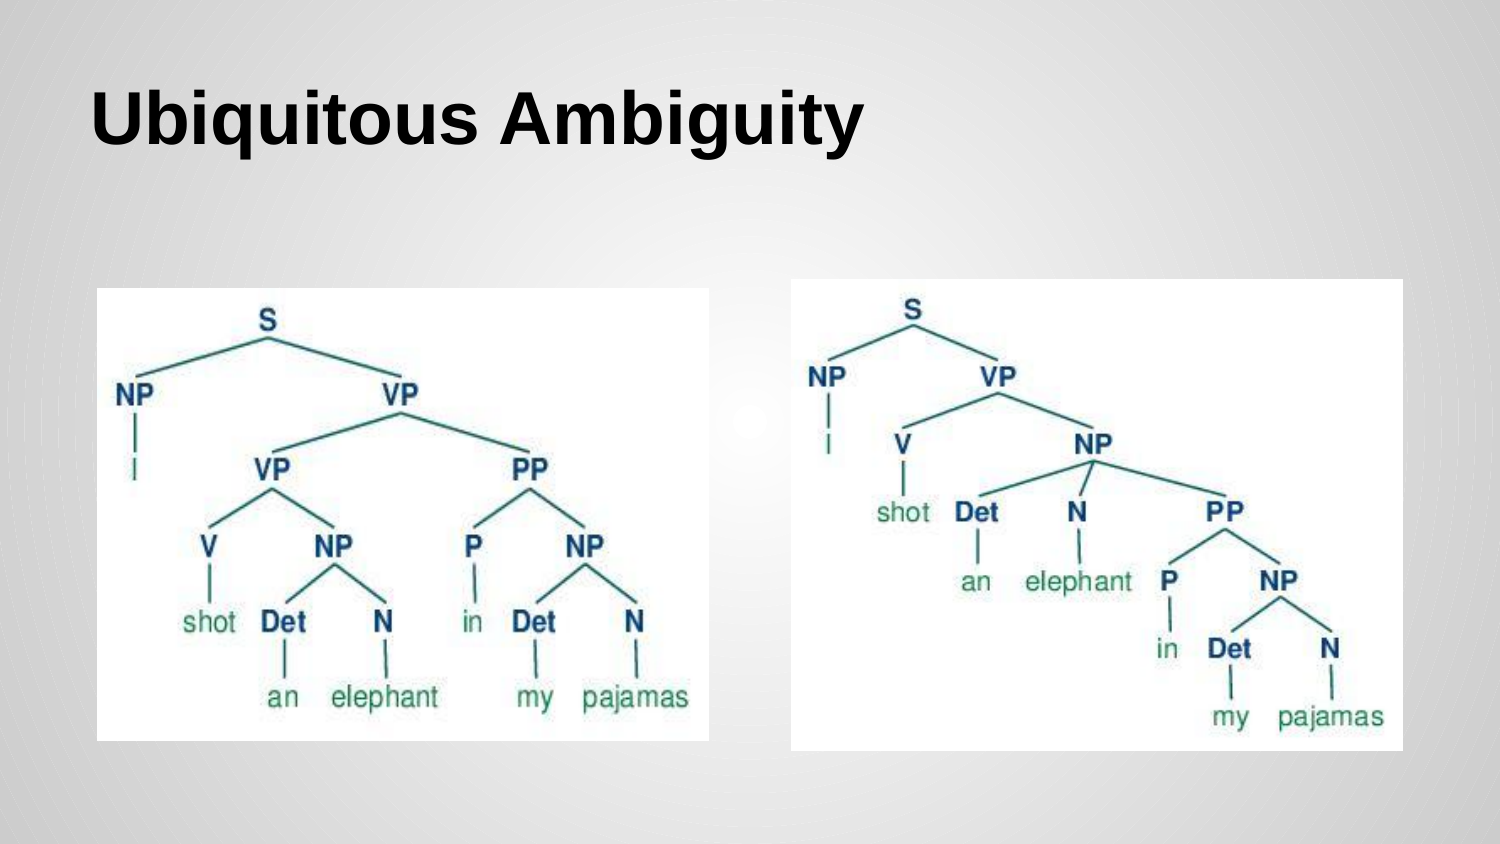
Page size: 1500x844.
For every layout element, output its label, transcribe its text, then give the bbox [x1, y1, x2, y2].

title Ubiquitous Ambiguity [75, 33, 1425, 175]
picture [791, 278, 1404, 751]
picture [96, 288, 709, 742]
